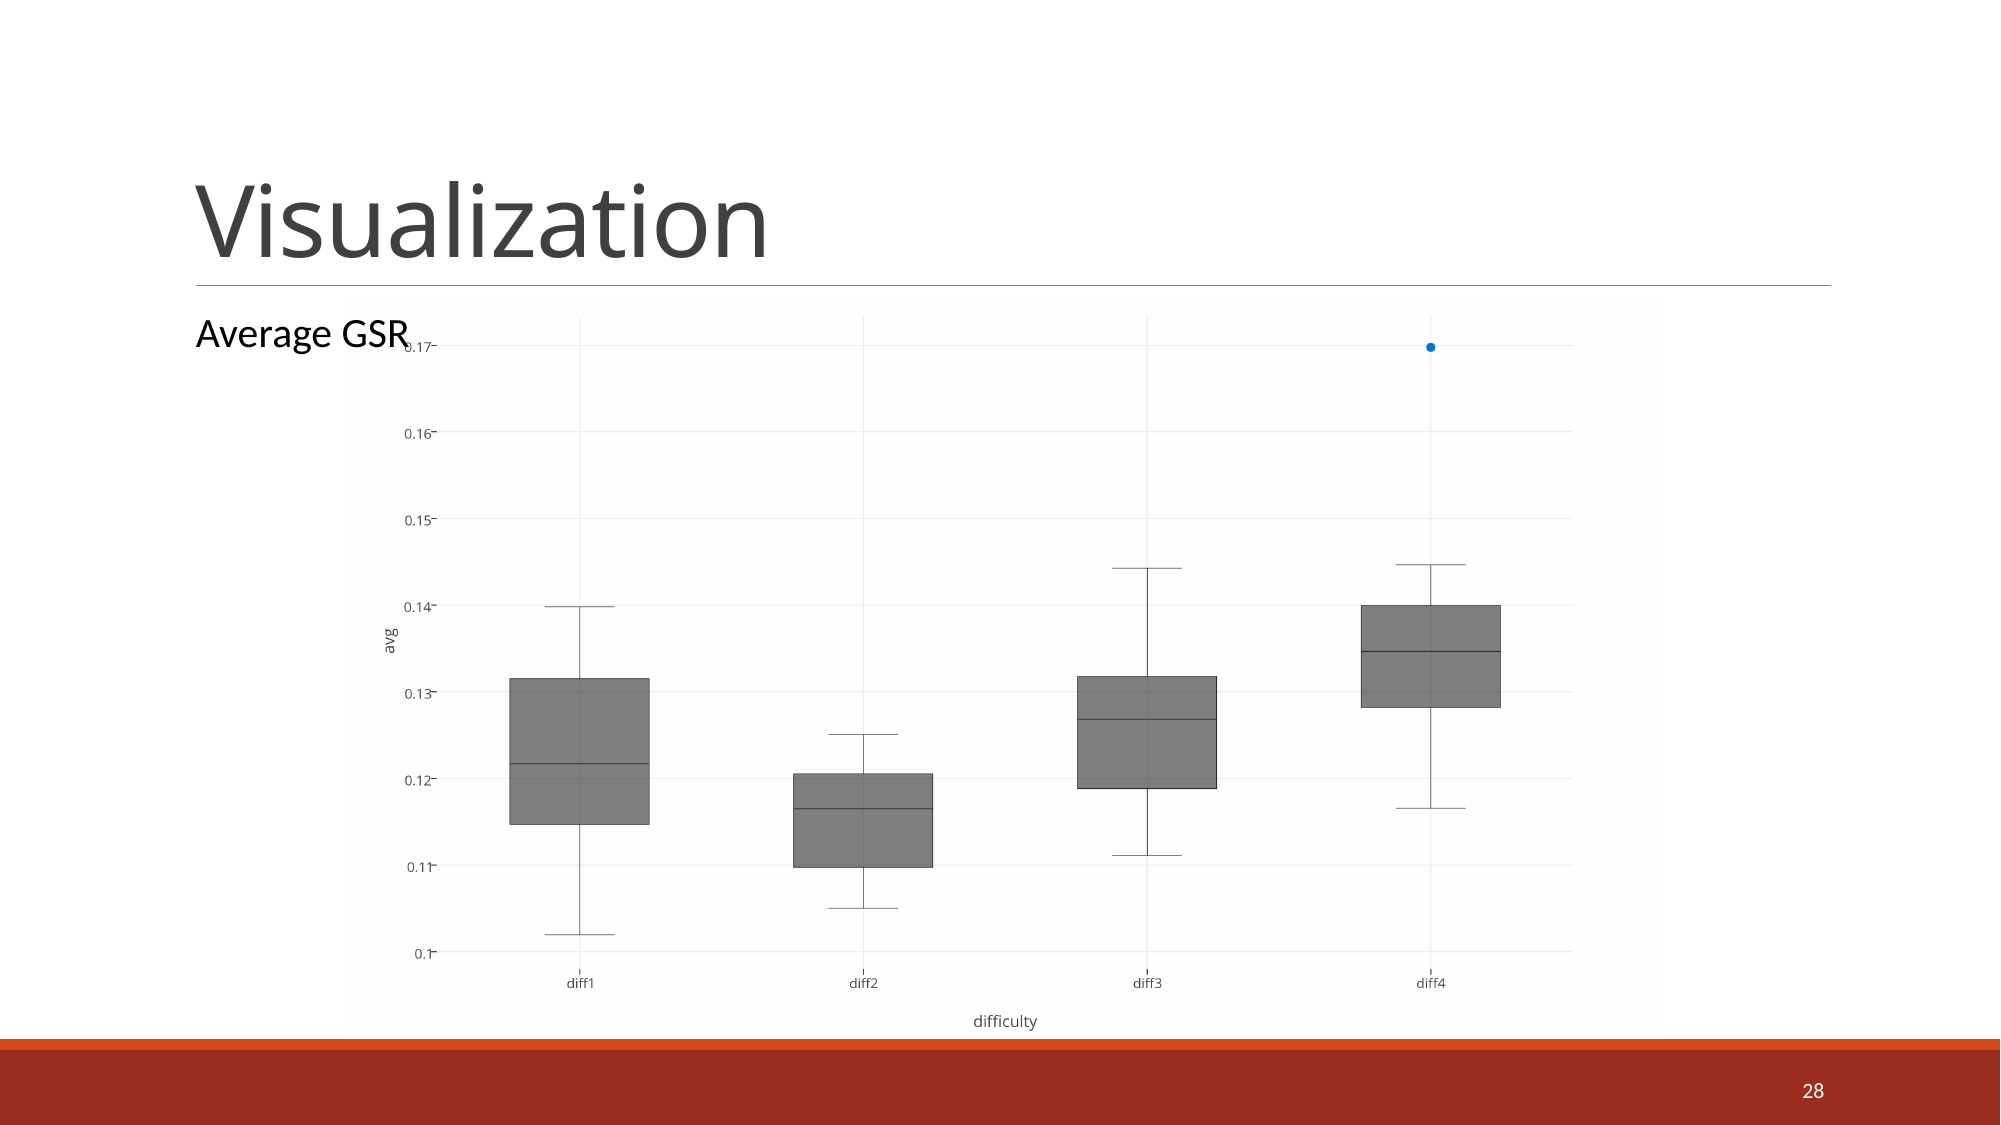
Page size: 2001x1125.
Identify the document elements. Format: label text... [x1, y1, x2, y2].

title Visualization [180, 47, 1830, 285]
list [345, 297, 1665, 1035]
text_box Average GSR [181, 298, 343, 364]
slide_number 28 [1624, 1059, 1840, 1120]
